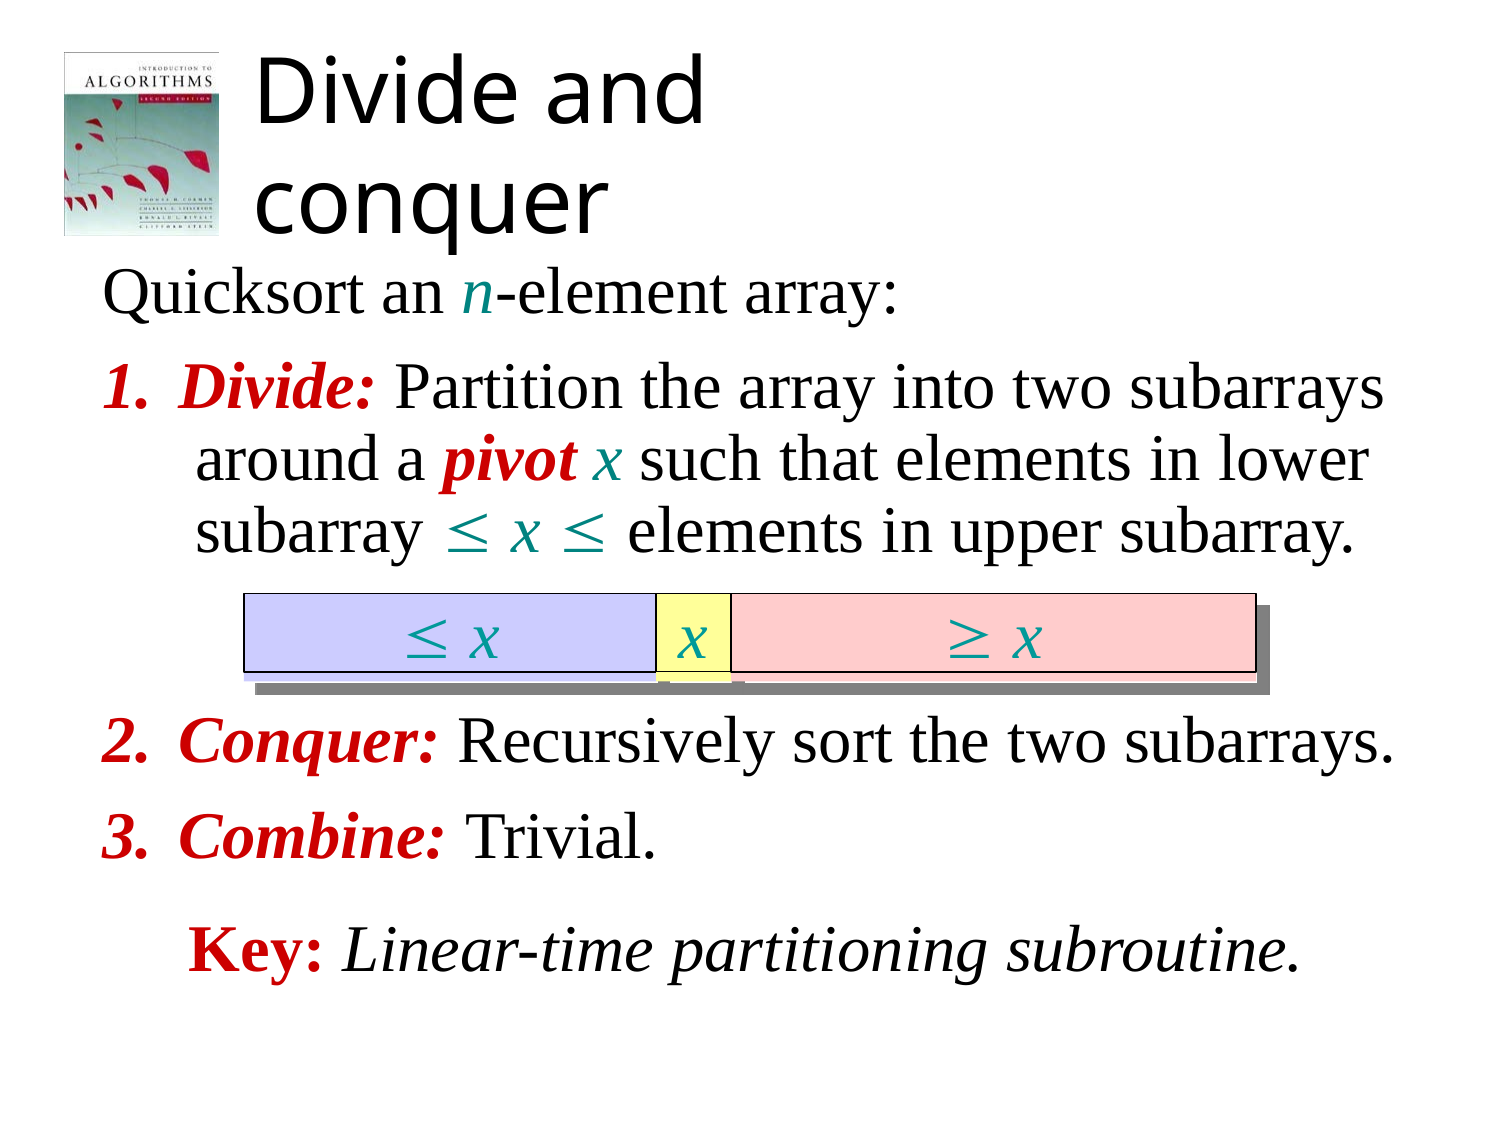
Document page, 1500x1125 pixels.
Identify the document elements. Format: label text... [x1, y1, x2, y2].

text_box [731, 585, 1270, 695]
text_box Conquer: Recursively sort the two subarrays. Combine: Trivial. Key: Linear-time partitioning subroutine. [100, 677, 1399, 986]
picture [64, 52, 219, 236]
text_box Quicksort an n-element array: 1. Divide: Partition the array into two subarrays around a pivot x such that elements in lower subarray  x  elements in upper subarray. [100, 229, 1388, 567]
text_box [651, 586, 731, 695]
title Divide and conquer [250, 29, 1024, 229]
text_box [243, 585, 670, 695]
